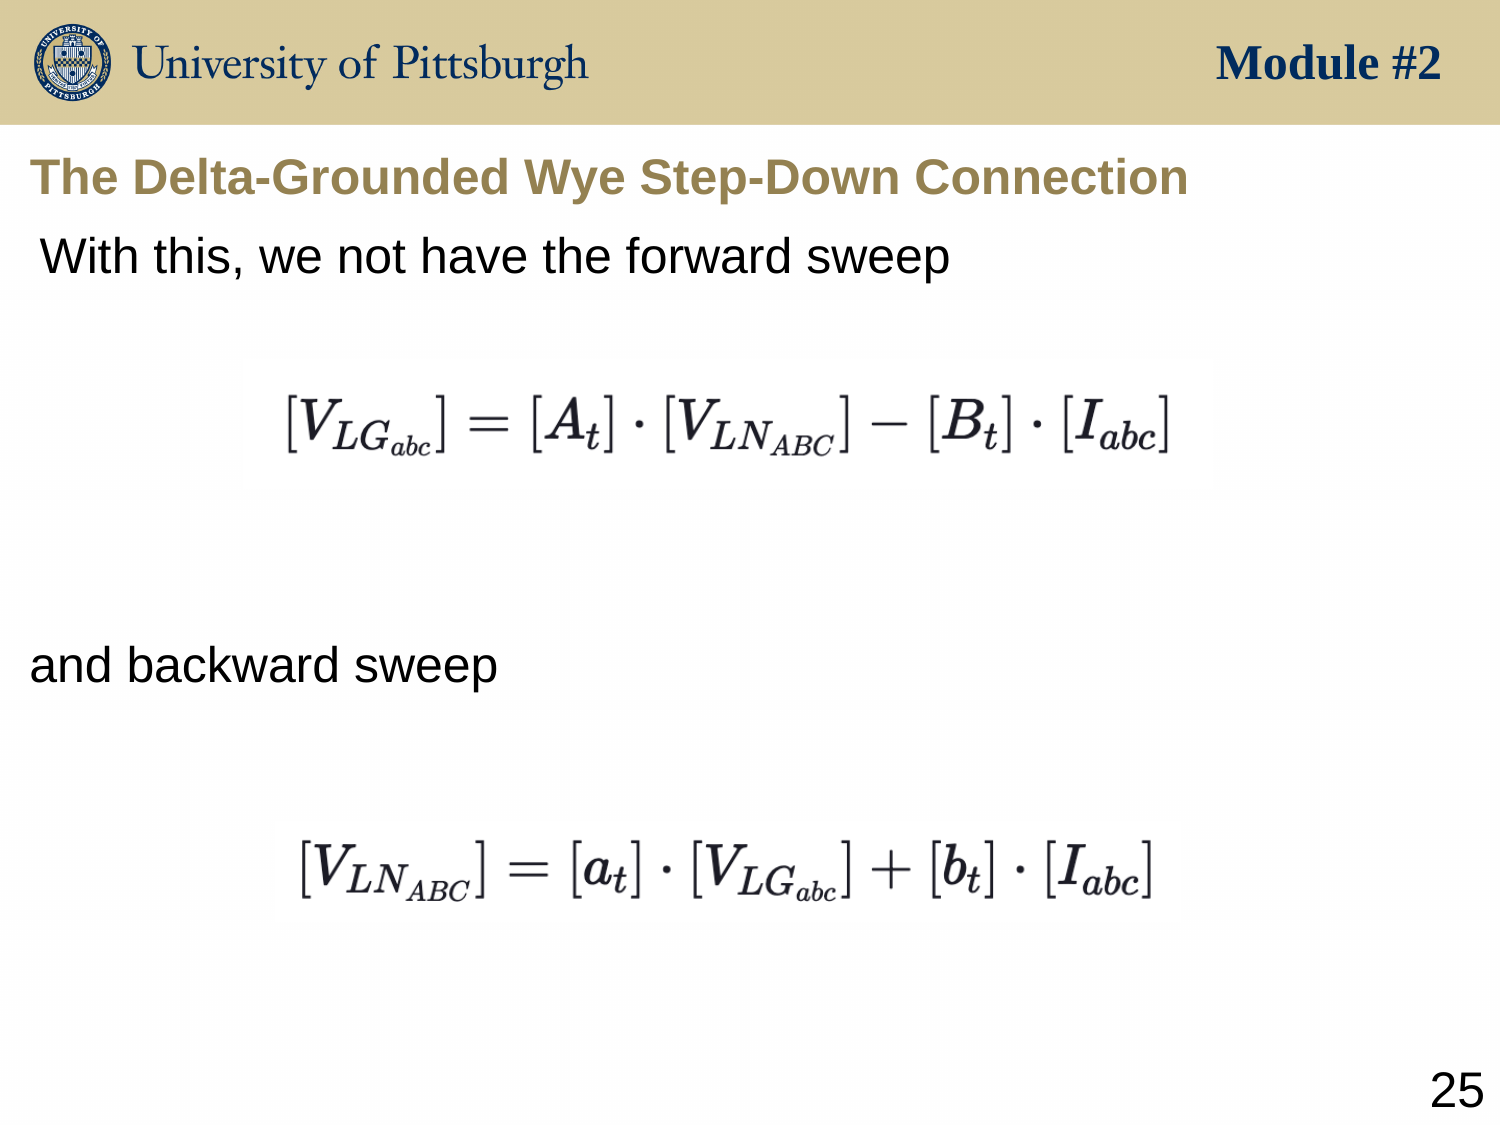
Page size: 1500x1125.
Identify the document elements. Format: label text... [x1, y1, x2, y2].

text_box With this, we not have the forward sweep [24, 216, 1432, 291]
text_box Module #2 [604, 22, 1457, 97]
text_box and backward sweep [14, 625, 1422, 700]
picture [0, 1, 1500, 1125]
title The Delta-Grounded Wye Step-Down Connection [14, 126, 1486, 223]
slide_number 25 [1362, 1050, 1500, 1125]
